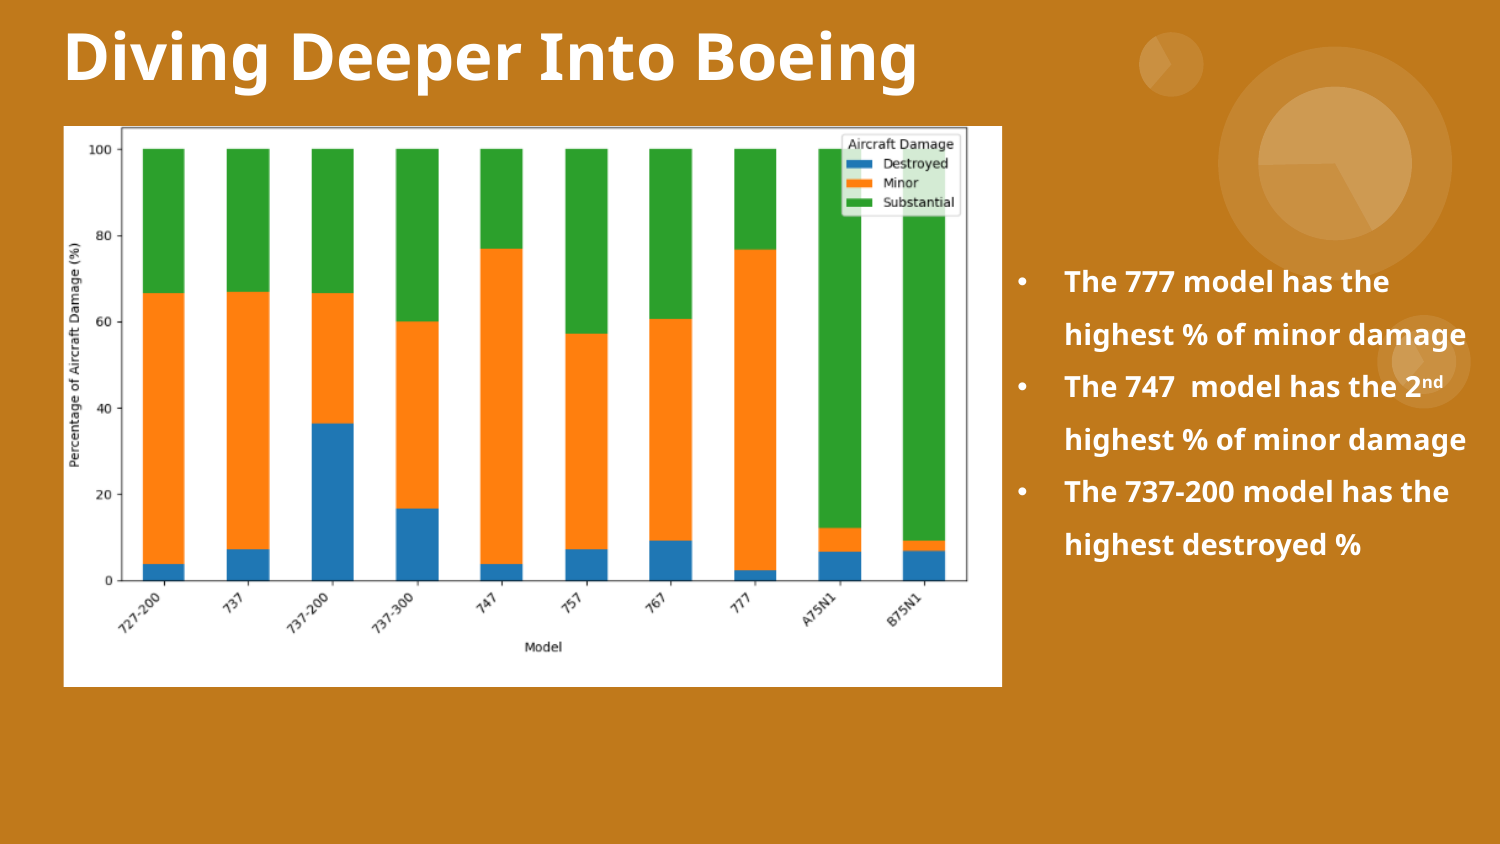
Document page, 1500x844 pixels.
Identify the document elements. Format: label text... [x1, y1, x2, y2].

text_box The 777 model has the highest % of minor damage The 747 model has the 2nd highest % of minor damage The 737-200 model has the highest destroyed % [1007, 231, 1495, 576]
title Diving Deeper Into Boeing [47, 0, 1500, 109]
picture [63, 126, 1003, 688]
